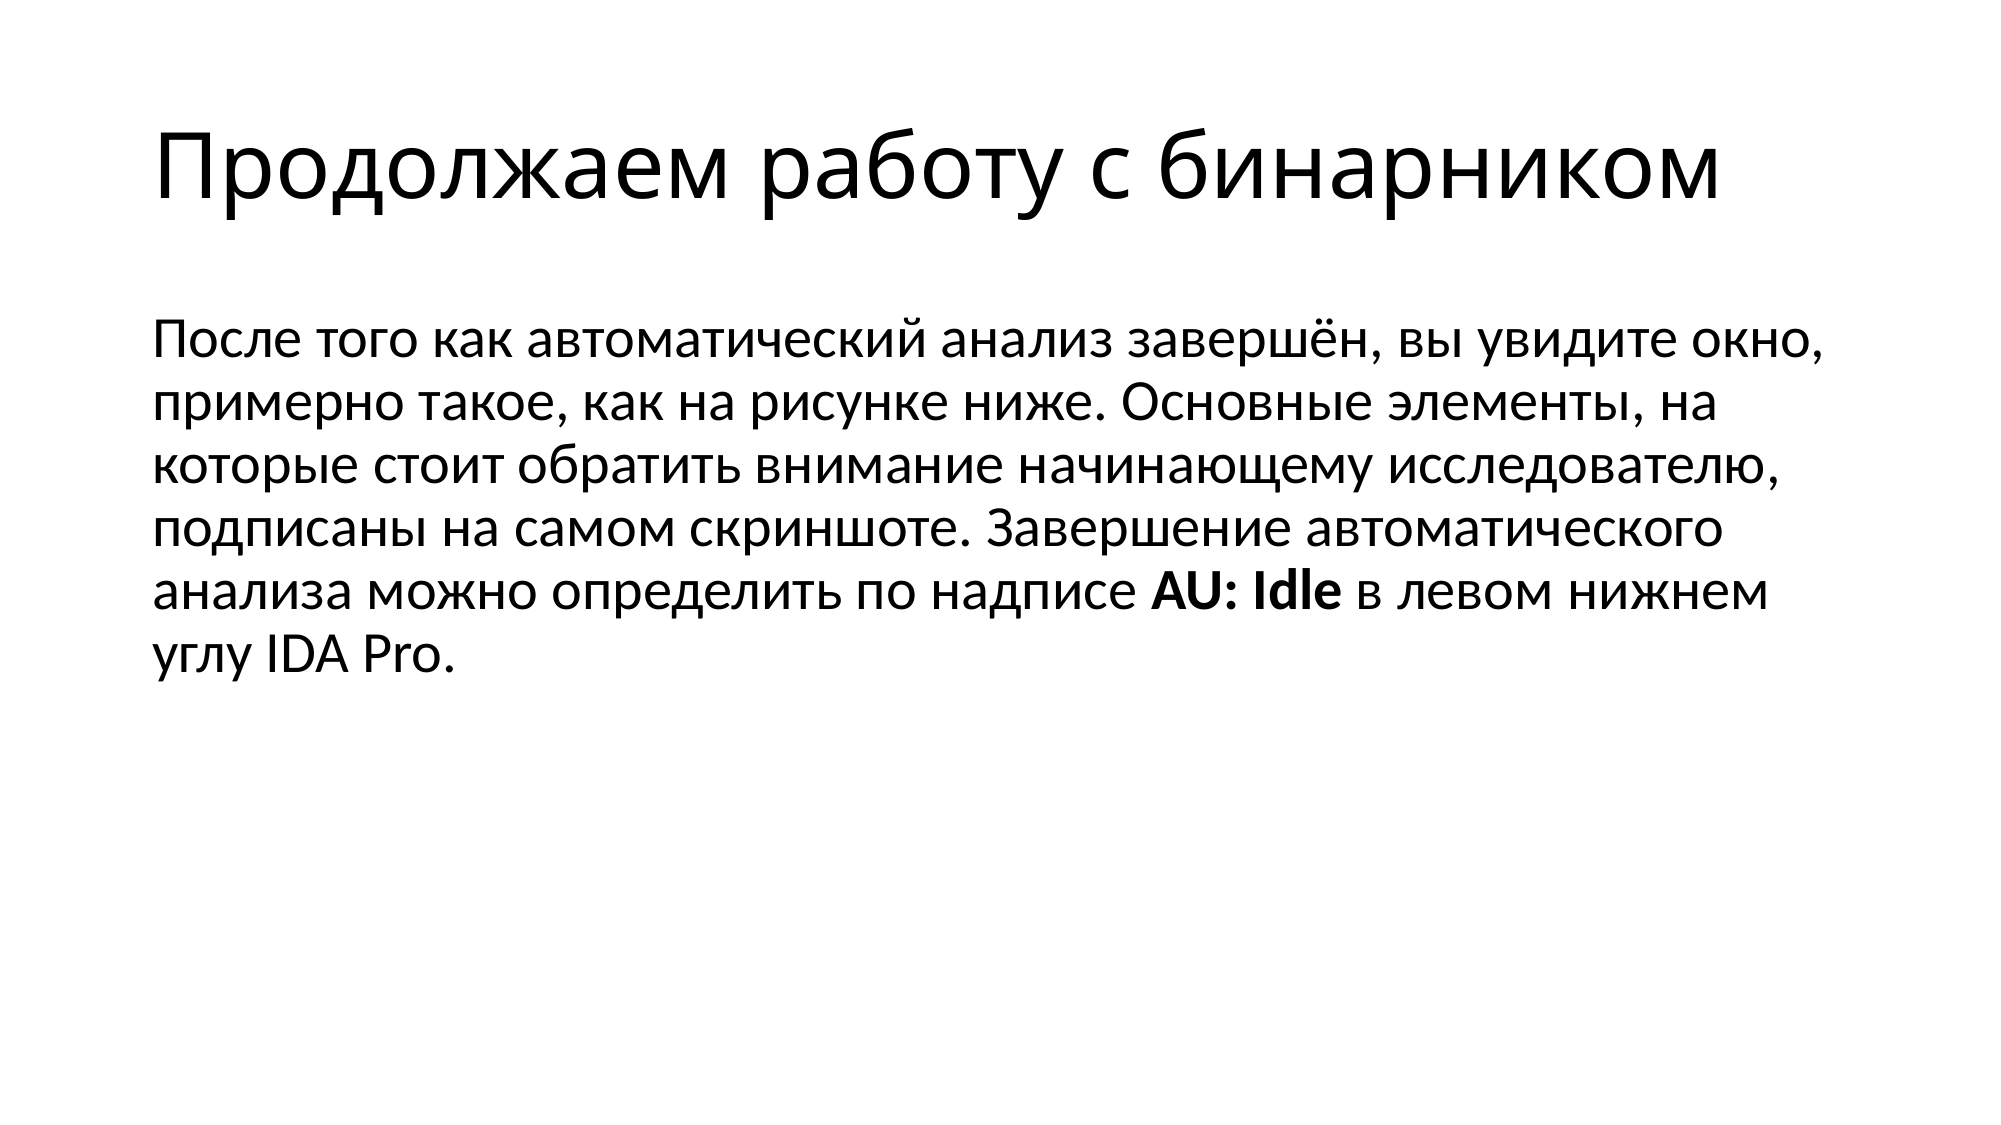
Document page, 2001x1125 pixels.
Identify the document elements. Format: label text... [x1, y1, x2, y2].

list После того как автоматический анализ завершён, вы увидите окно, примерно такое, как на рисунке ниже. Основные элементы, на которые стоит обратить внимание начинающему исследователю, подписаны на самом скриншоте. Завершение автоматического анализа можно определить по надписе AU: Idle в левом нижнем углу IDA Pro. [137, 299, 1863, 1014]
title Продолжаем работу с бинарником [137, 59, 1863, 278]
